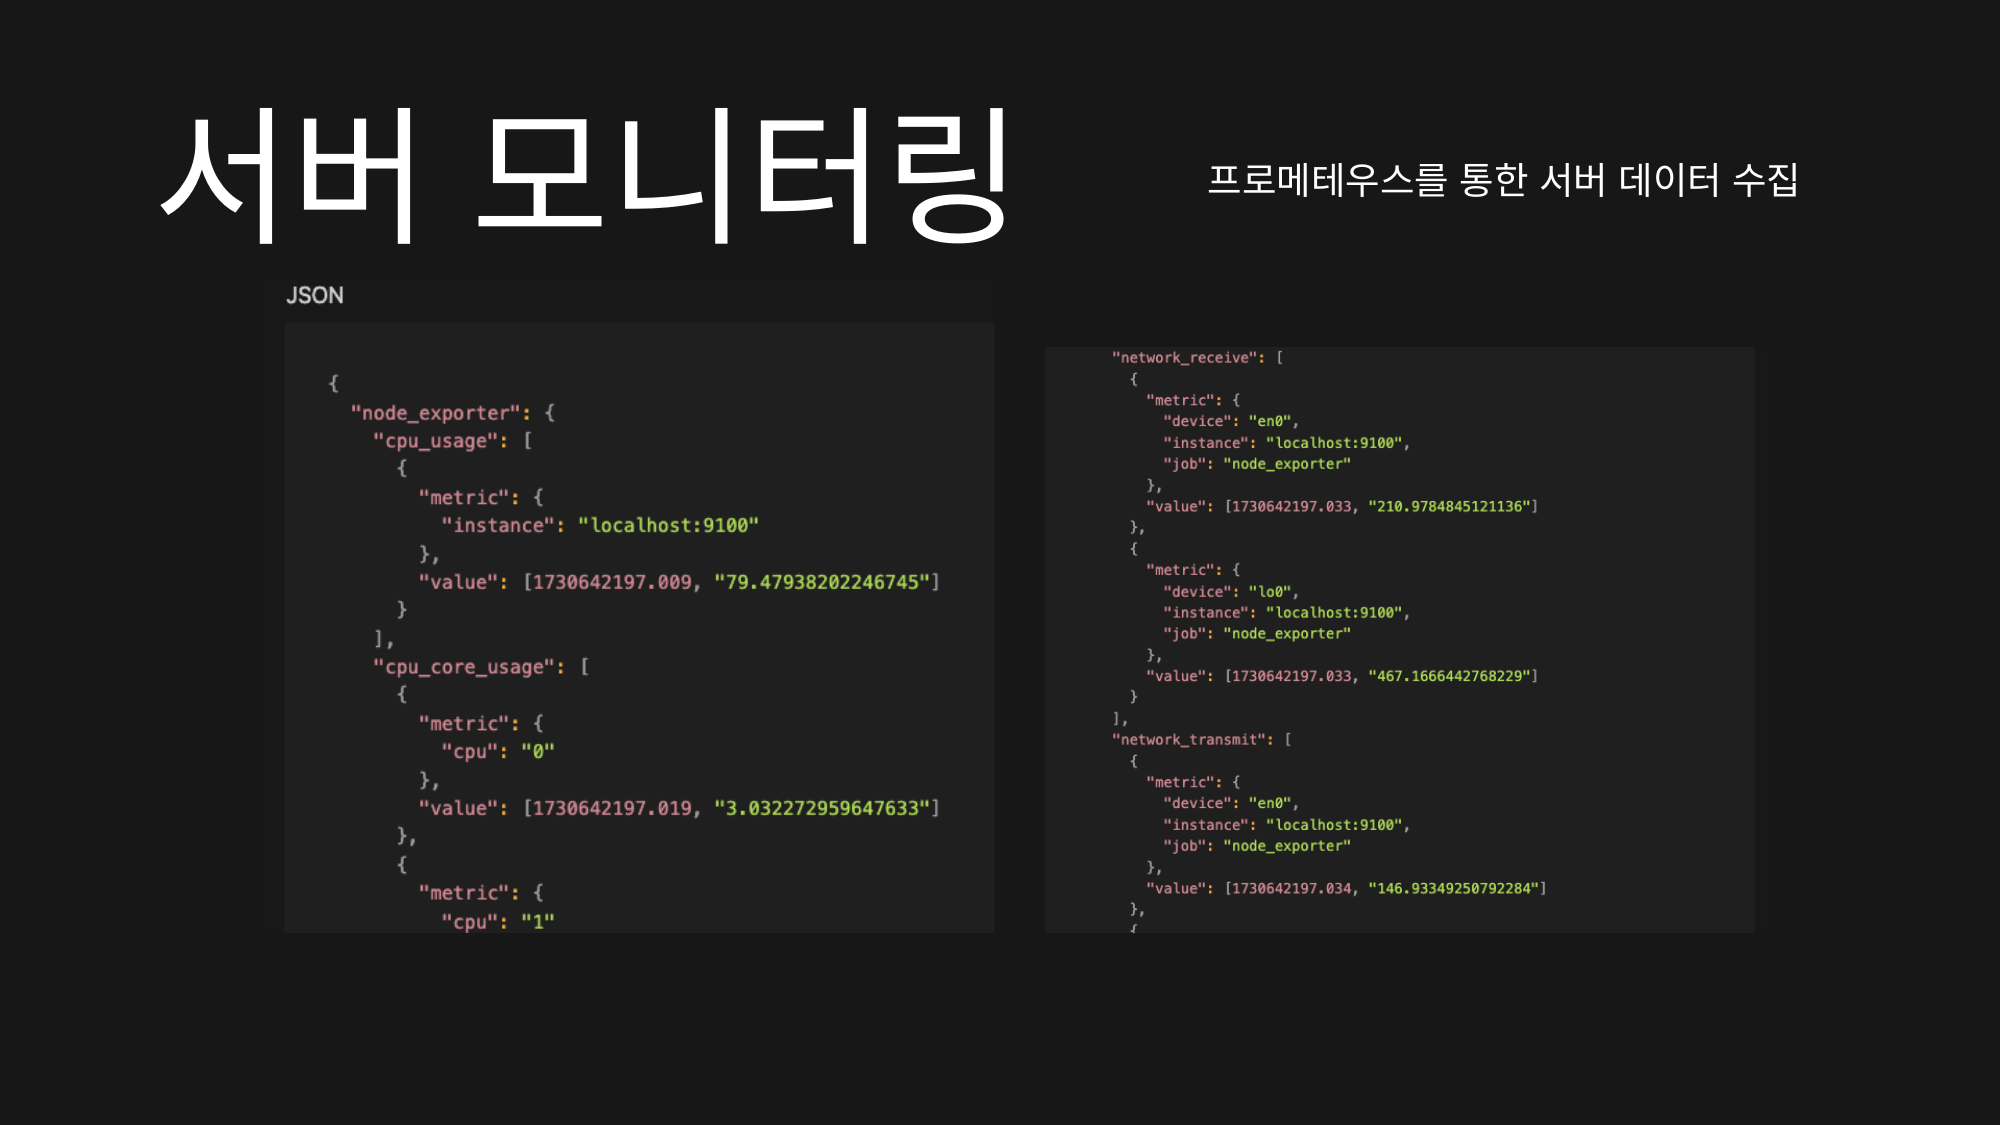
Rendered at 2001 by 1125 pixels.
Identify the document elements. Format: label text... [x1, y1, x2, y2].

text_box 서버 모니터링 [110, 75, 1067, 271]
picture [1035, 347, 1766, 933]
picture [265, 272, 995, 933]
text_box 프로메테우스를 통한 서버 데이터 수집 [1140, 149, 1870, 210]
